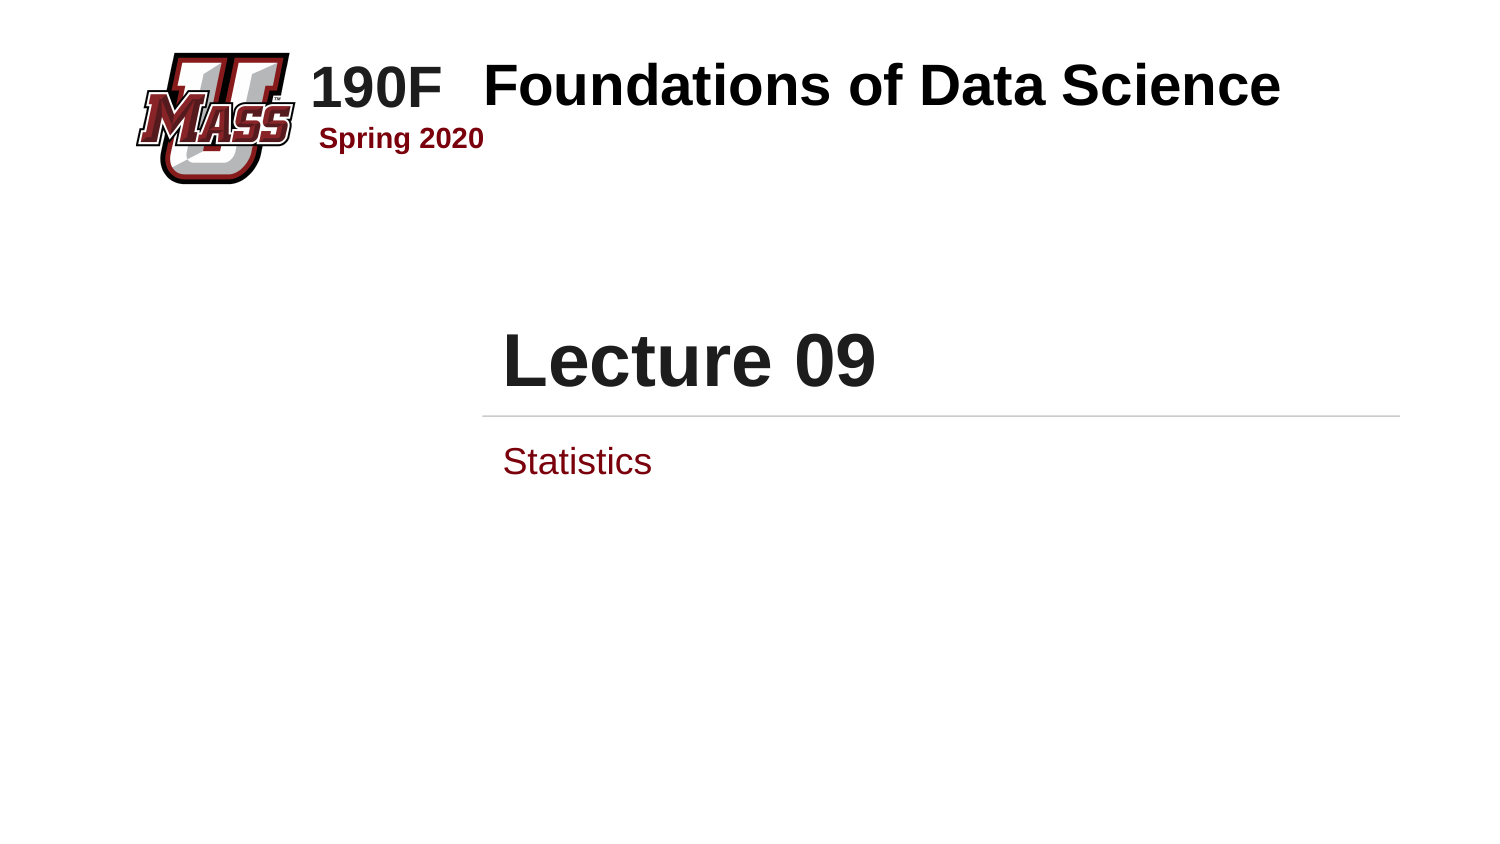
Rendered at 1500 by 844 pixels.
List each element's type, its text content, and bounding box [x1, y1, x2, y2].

picture [135, 52, 296, 185]
subtitle Statistics [487, 421, 1404, 507]
title Lecture 09 [487, 271, 1404, 416]
